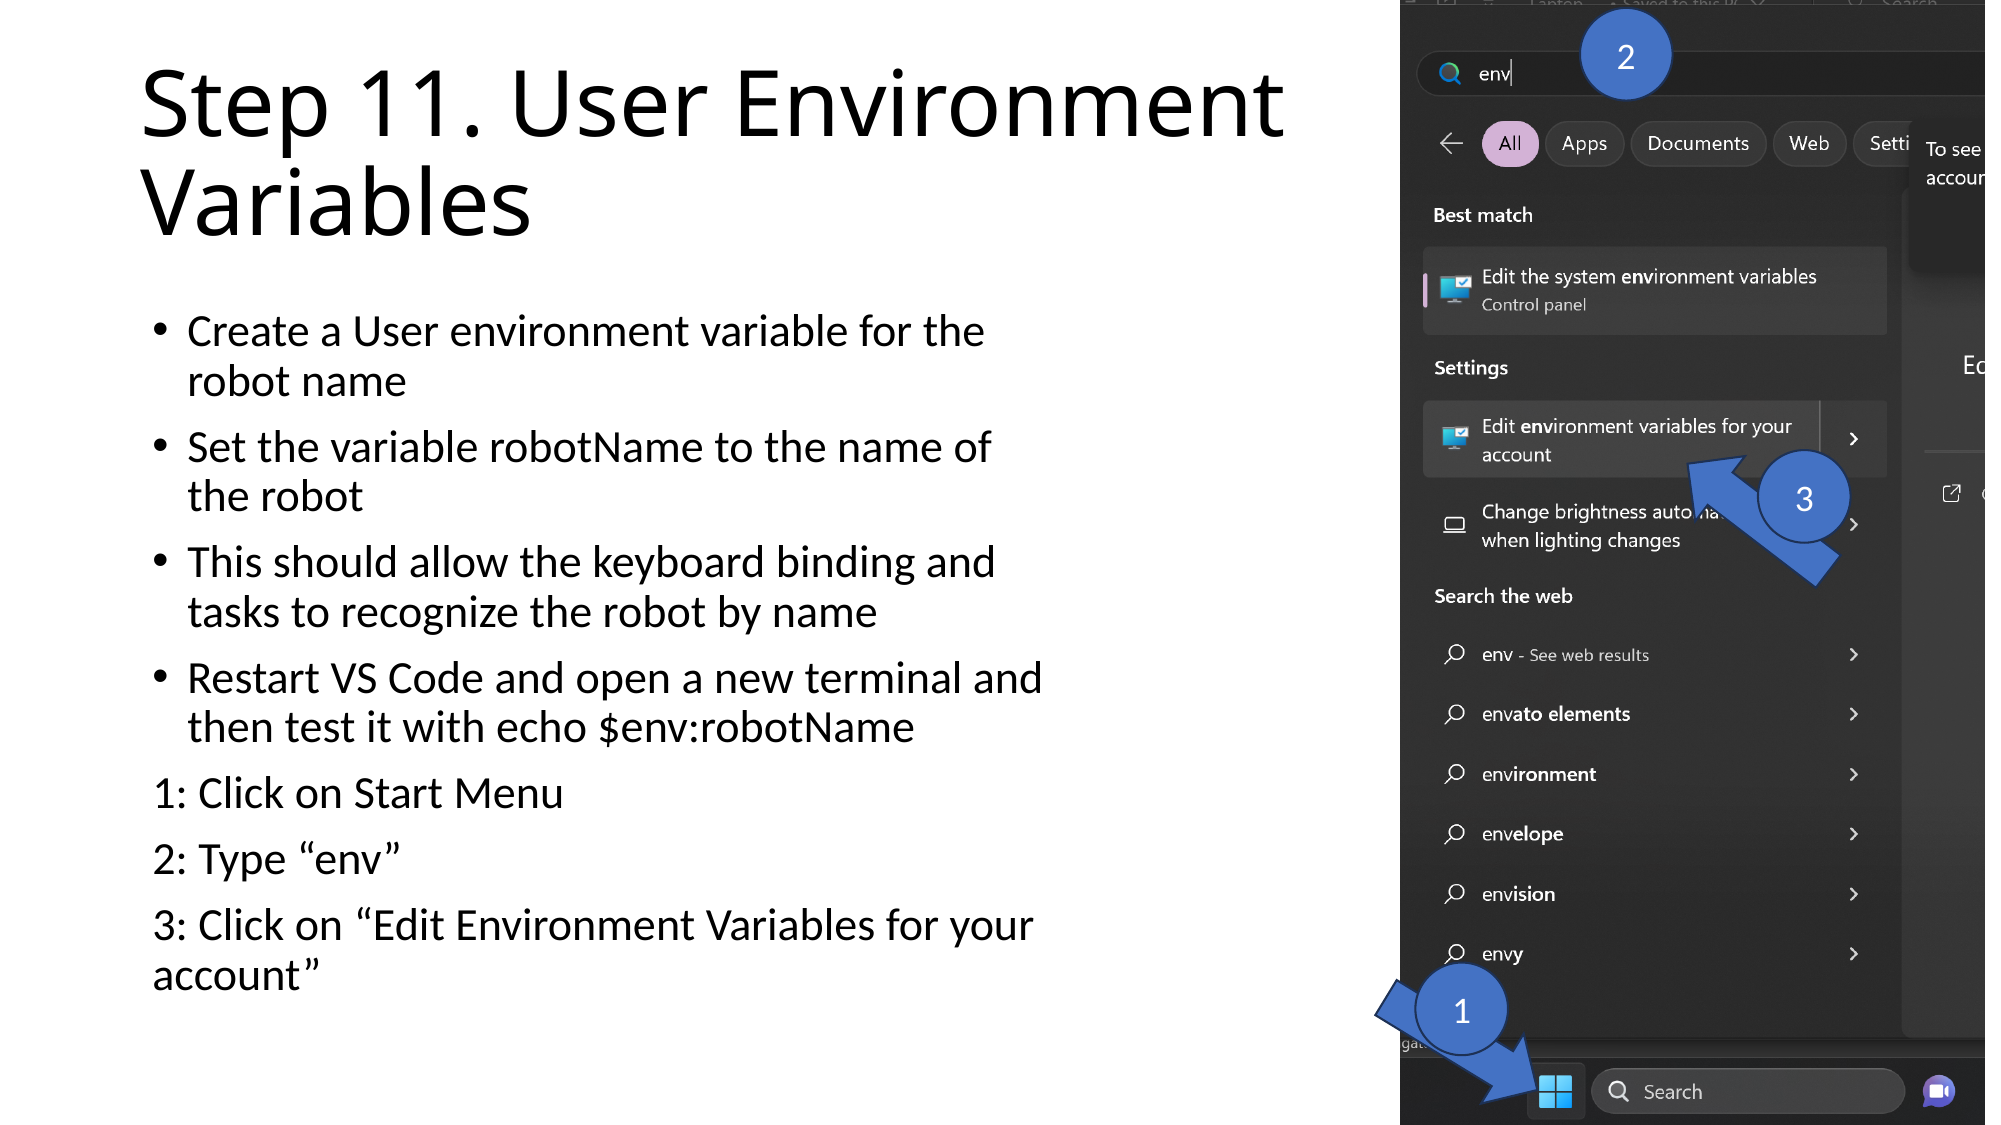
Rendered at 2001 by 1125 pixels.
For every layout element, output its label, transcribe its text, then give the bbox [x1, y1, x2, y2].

text_box [1373, 978, 1400, 1032]
list Create a User environment variable for the robot name Set the variable robotName to the name of the robot This should allow the keyboard binding and tasks to recognize the robot by name Restart VS Code and open a new terminal and then test it with echo $env:robotName 1: Click on Start Menu 2: Type “env” 3: Click on “Edit Environment Variables for your account” [137, 299, 1081, 1014]
picture [1400, 0, 1985, 1125]
title Step 11. User Environment Variables [125, 47, 1353, 265]
